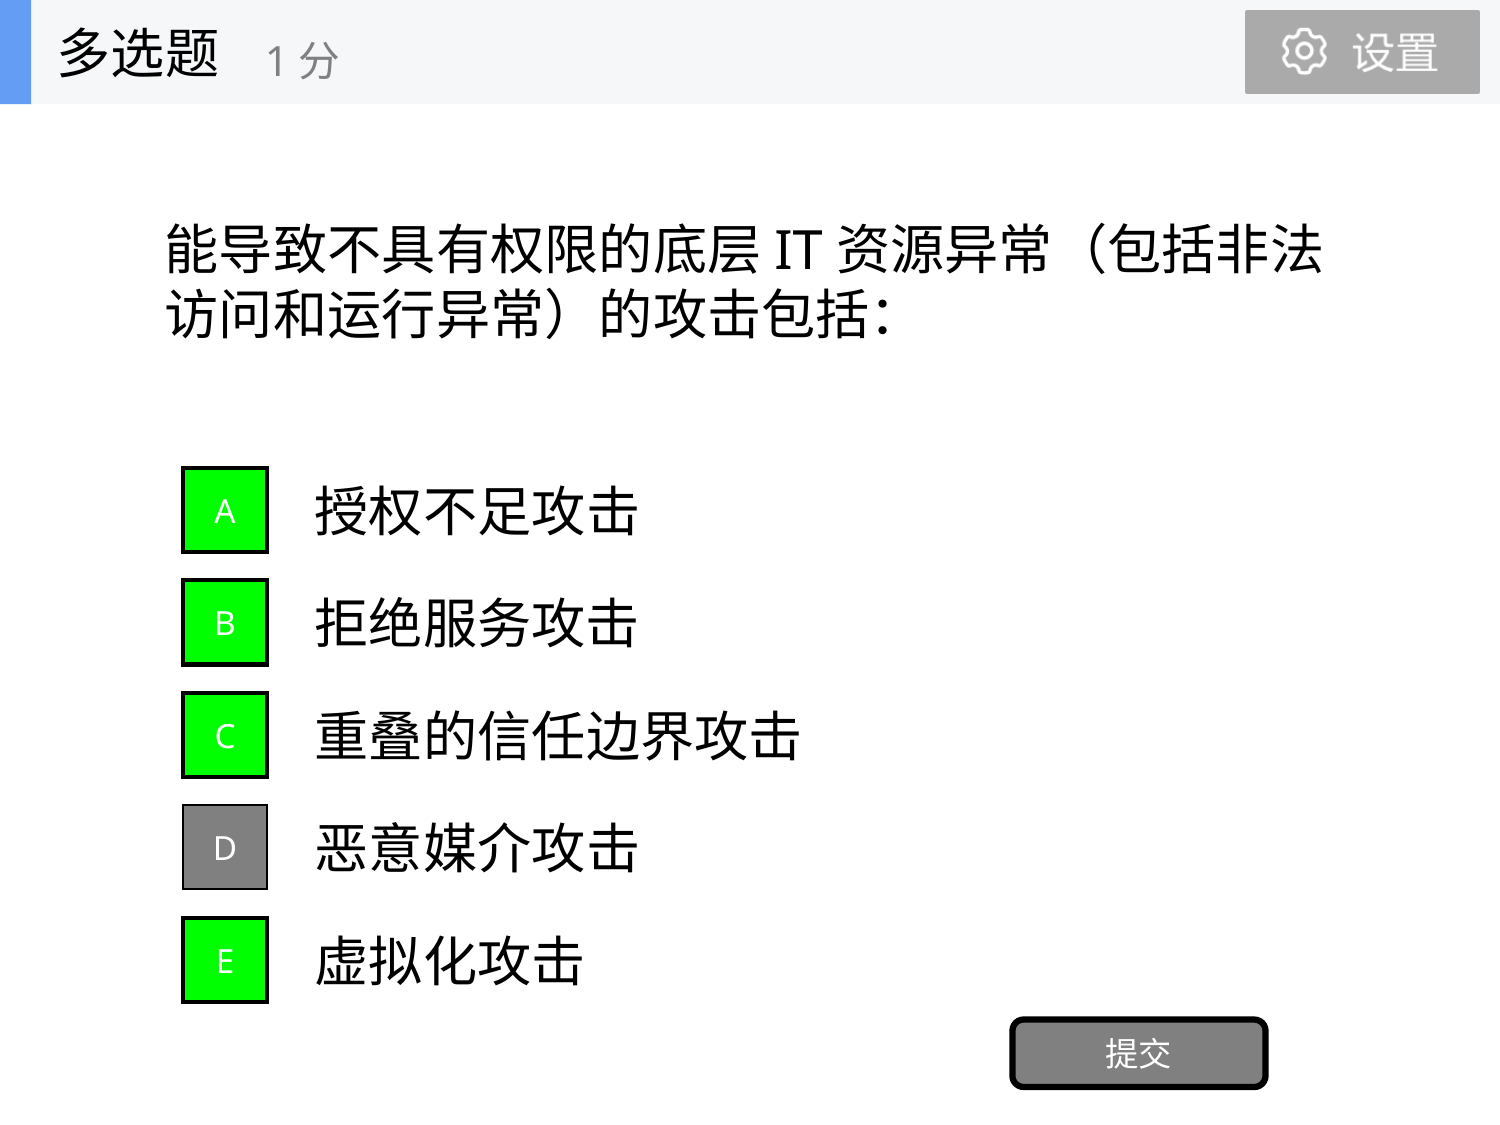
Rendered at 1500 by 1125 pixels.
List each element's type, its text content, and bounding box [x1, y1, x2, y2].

picture [1245, 10, 1480, 94]
text_box 授权不足攻击 [299, 456, 1350, 563]
text_box 恶意媒介攻击 [299, 794, 1350, 900]
text_box E [182, 917, 268, 1003]
text_box A [182, 467, 268, 553]
text_box 提交 [1011, 1018, 1267, 1089]
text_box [0, 0, 1500, 105]
text_box C [182, 692, 268, 778]
text_box 重叠的信任边界攻击 [299, 681, 1350, 788]
text_box 能导致不具有权限的底层IT资源异常（包括非法访问和运行异常）的攻击包括： [149, 105, 1350, 456]
text_box D [182, 804, 268, 890]
text_box 虚拟化攻击 [299, 906, 1350, 1013]
text_box B [182, 579, 268, 665]
text_box 拒绝服务攻击 [299, 569, 1350, 675]
